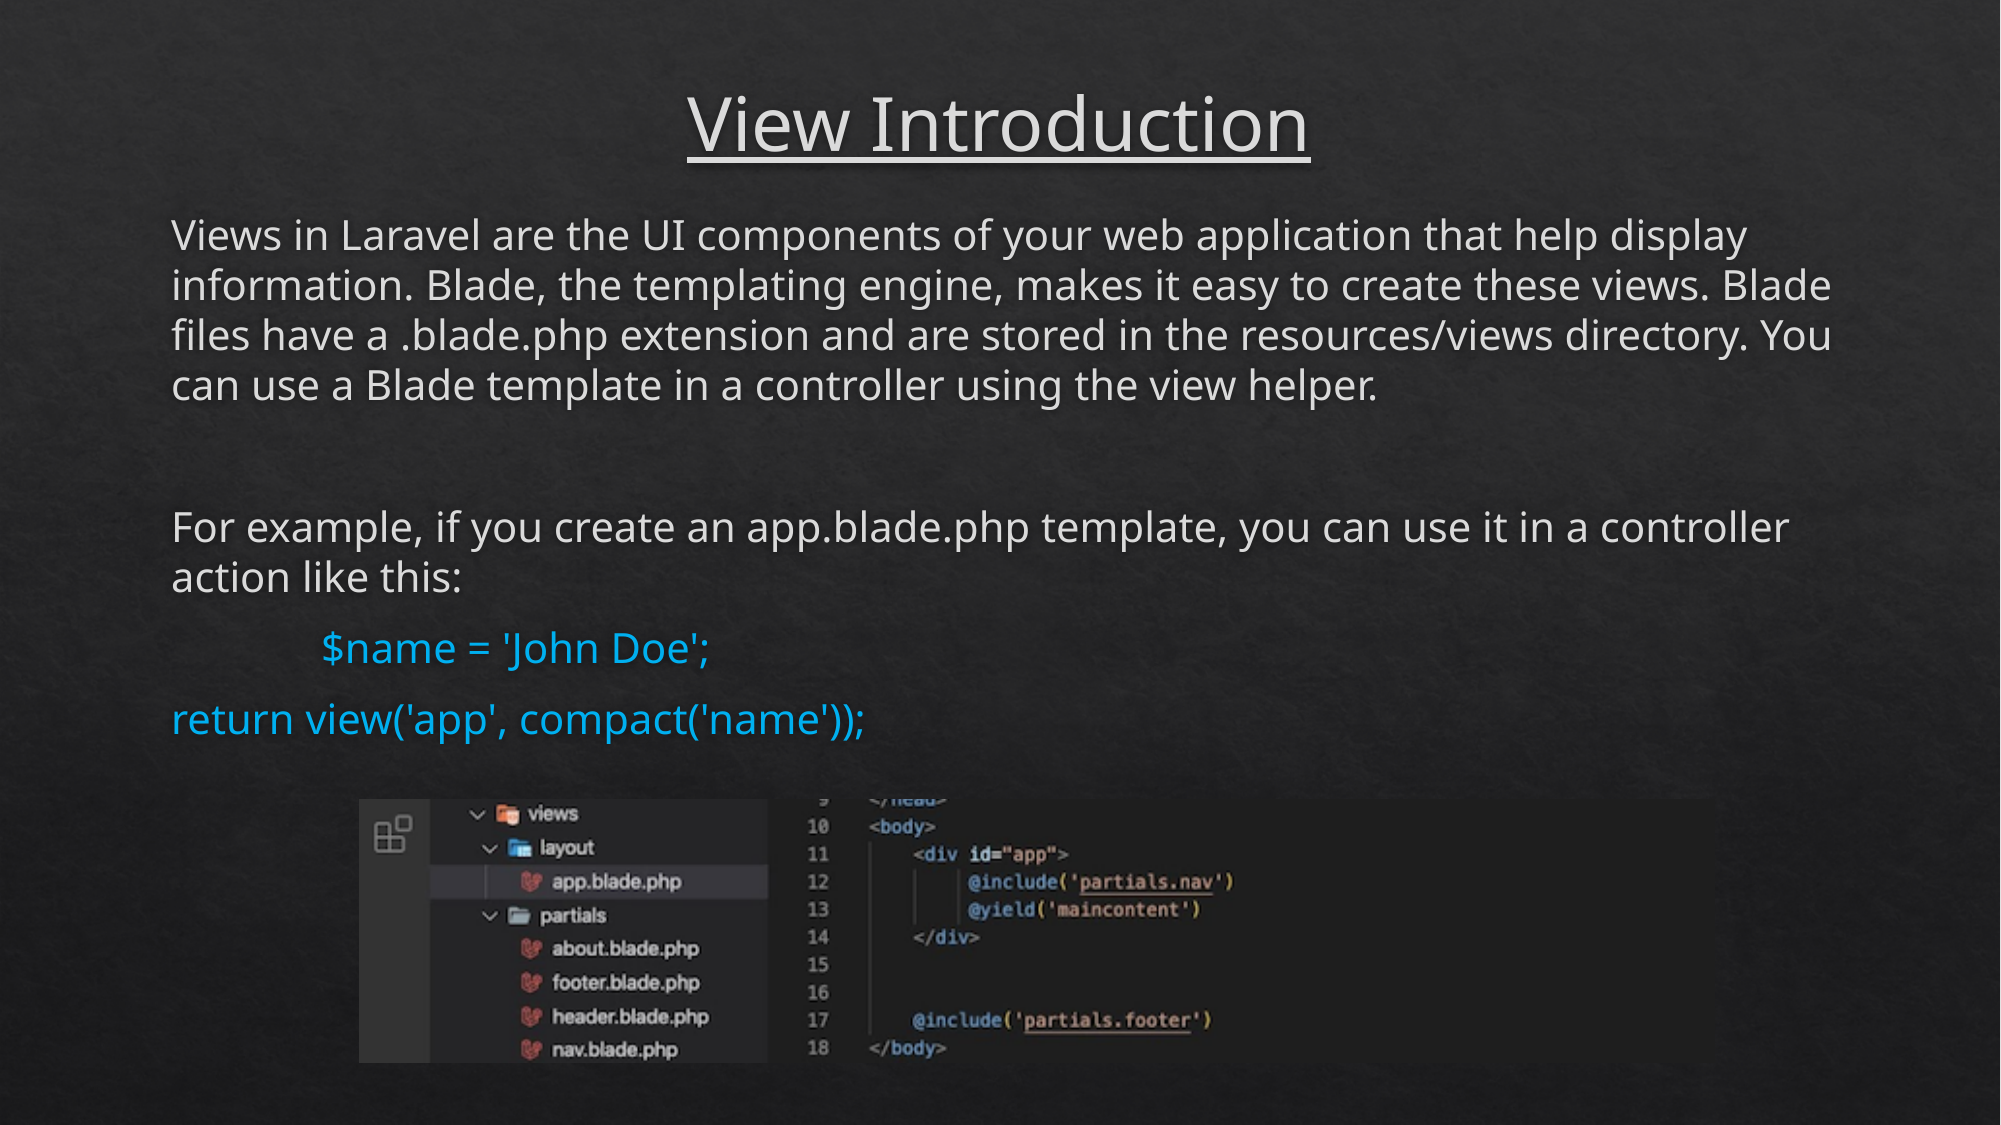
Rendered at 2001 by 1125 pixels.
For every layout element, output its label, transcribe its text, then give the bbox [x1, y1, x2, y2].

list Views in Laravel are the UI components of your web application that help display information. Blade, the templating engine, makes it easy to create these views. Blade files have a .blade.php extension and are stored in the resources/views directory. You can use a Blade template in a controller using the view helper. For example, if you create an app.blade.php template, you can use it in a controller action like this: $name = 'John Doe'; return view('app', compact('name')); [149, 201, 1849, 867]
title View Introduction [149, 41, 1849, 197]
picture [359, 799, 1715, 1064]
